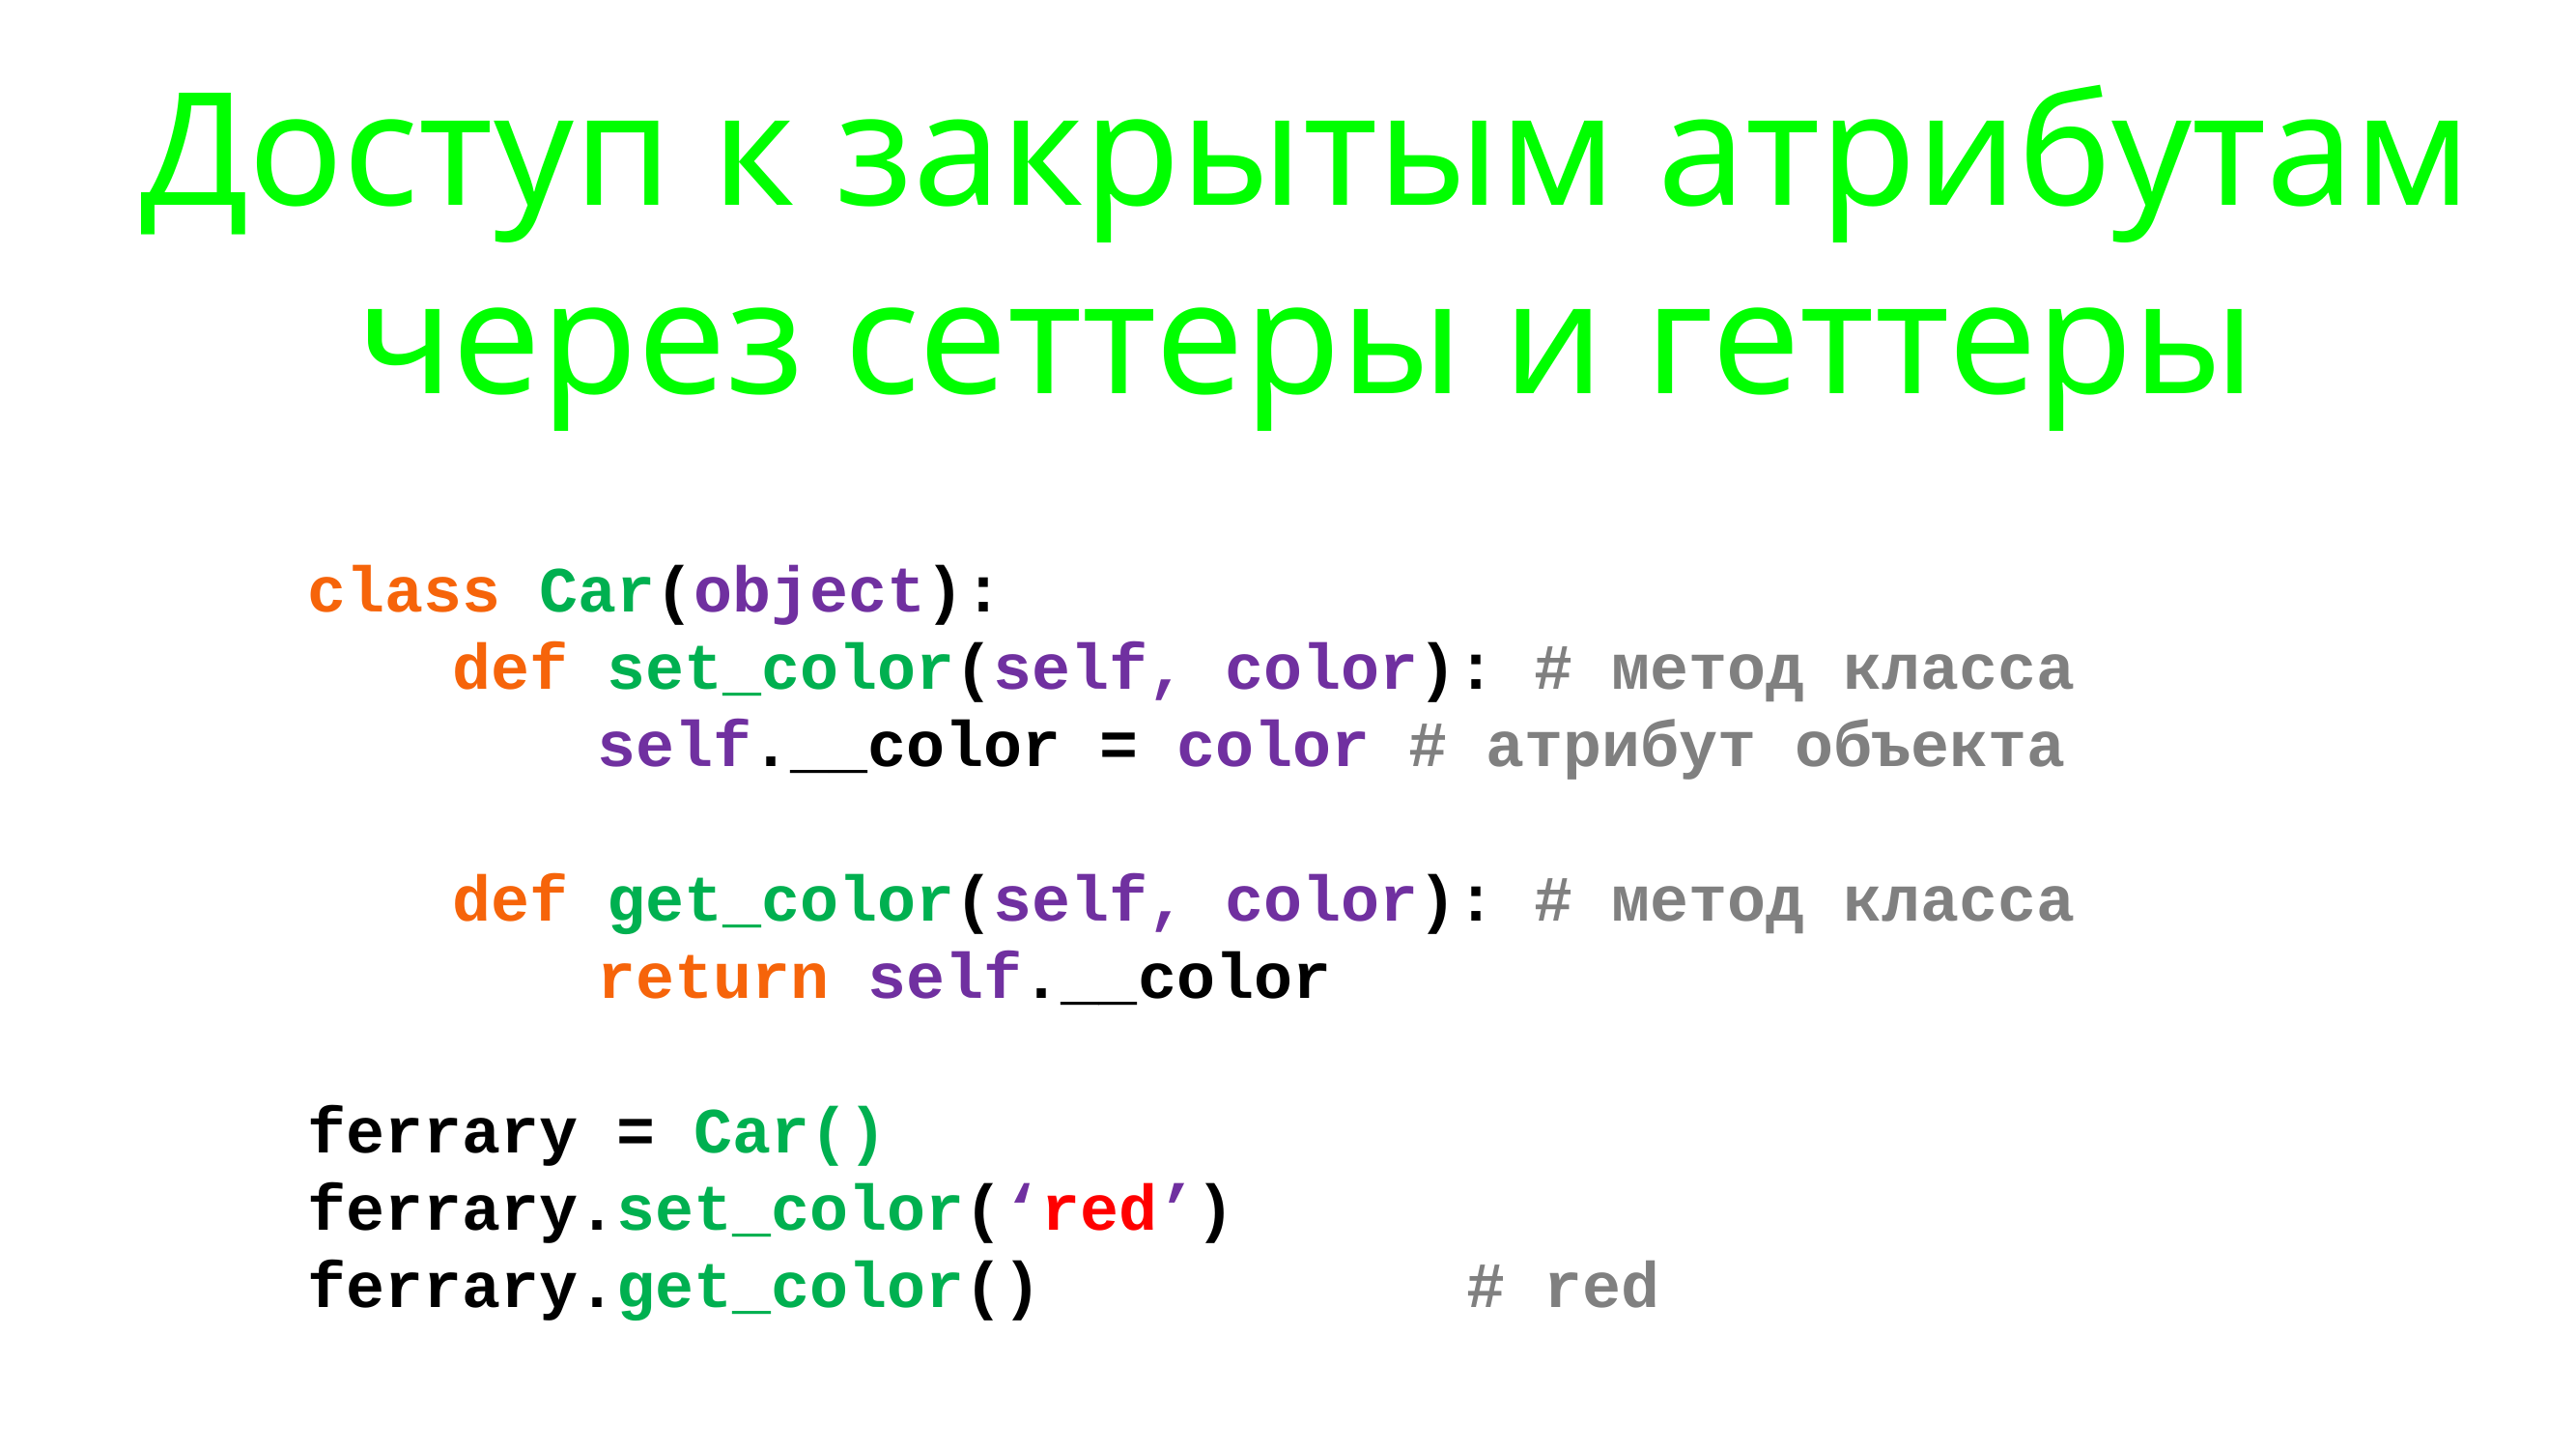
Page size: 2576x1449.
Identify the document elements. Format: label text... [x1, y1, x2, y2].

text_box class Car(object): def set_color(self, color): # метод класса self.__color = color # атрибут объекта def get_color(self, color): # метод класса return self.__color ferrary = Car() ferrary.set_color(‘red’) ferrary.get_color() # red [279, 402, 2281, 1449]
title Доступ к закрытым атрибутам через сеттеры и геттеры [37, 55, 2576, 418]
